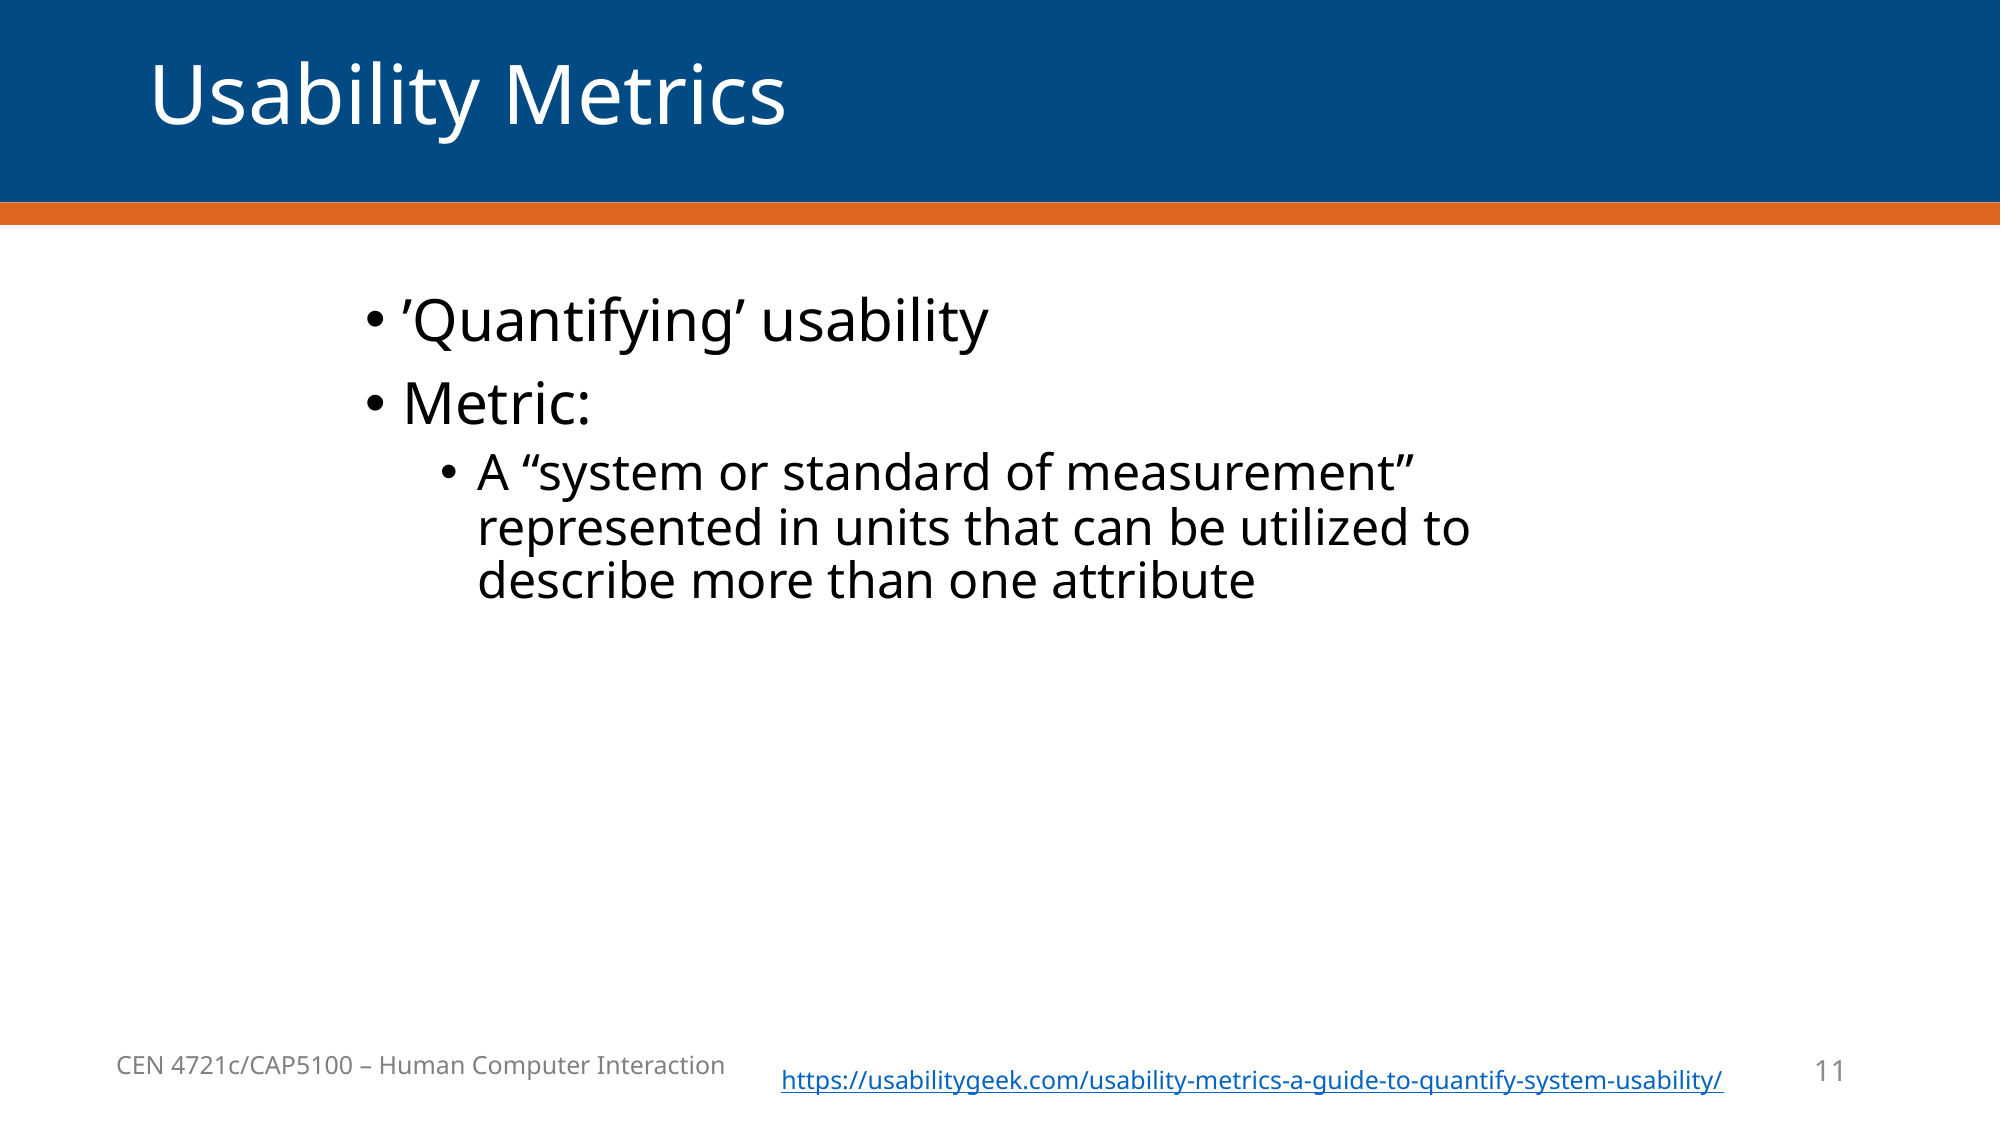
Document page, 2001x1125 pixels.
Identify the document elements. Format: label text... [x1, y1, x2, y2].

slide_number 11 [1412, 1042, 1863, 1103]
list ’Quantifying’ usability Metric: A “system or standard of measurement” represented in units that can be utilized to describe more than one attribute [350, 283, 1650, 1025]
title Usability Metrics [133, 45, 1867, 150]
text_box https://usabilitygeek.com/usability-metrics-a-guide-to-quantify-system-usability/ [766, 1057, 1792, 1106]
